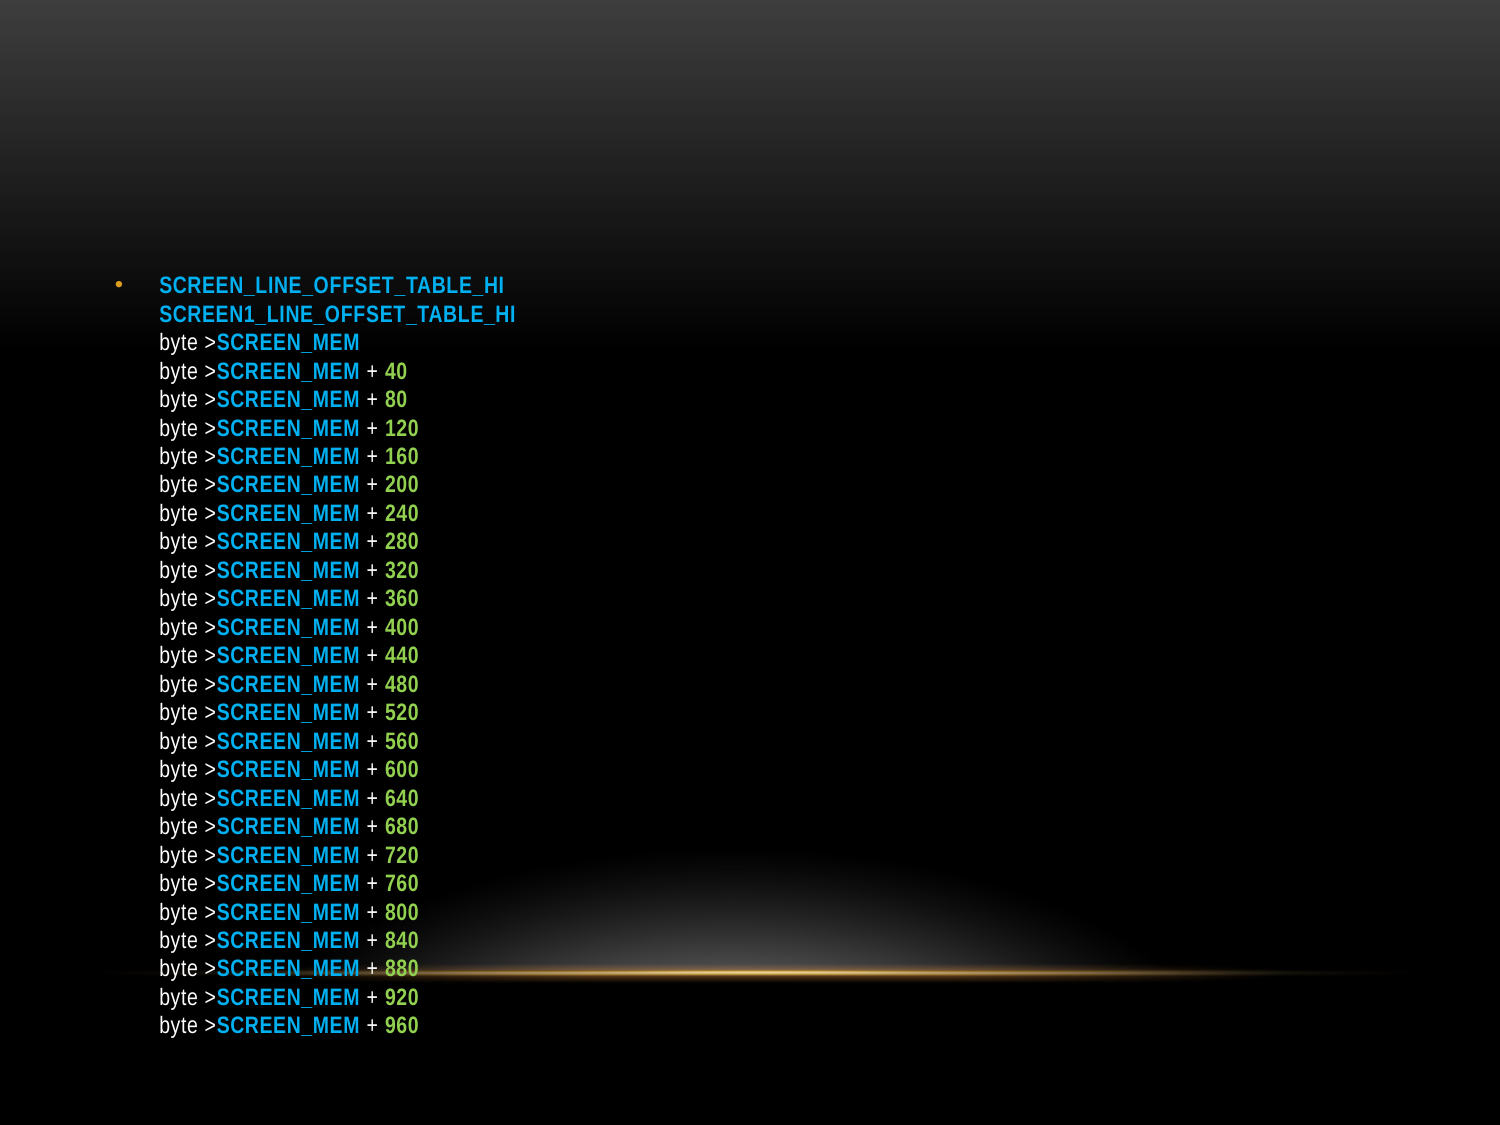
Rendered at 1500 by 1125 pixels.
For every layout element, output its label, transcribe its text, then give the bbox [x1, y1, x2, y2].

list SCREEN_LINE_OFFSET_TABLE_HI SCREEN1_LINE_OFFSET_TABLE_HI byte >SCREEN_MEM byte >SCREEN_MEM + 40 byte >SCREEN_MEM + 80 byte >SCREEN_MEM + 120 byte >SCREEN_MEM + 160 byte >SCREEN_MEM + 200 byte >SCREEN_MEM + 240 byte >SCREEN_MEM + 280 byte >SCREEN_MEM + 320 byte >SCREEN_MEM + 360 byte >SCREEN_MEM + 400 byte >SCREEN_MEM + 440 byte >SCREEN_MEM + 480 byte >SCREEN_MEM + 520 byte >SCREEN_MEM + 560 byte >SCREEN_MEM + 600 byte >SCREEN_MEM + 640 byte >SCREEN_MEM + 680 byte >SCREEN_MEM + 720 byte >SCREEN_MEM + 760 byte >SCREEN_MEM + 800 byte >SCREEN_MEM + 840 byte >SCREEN_MEM + 880 byte >SCREEN_MEM + 920 byte >SCREEN_MEM + 960 [99, 262, 1400, 1050]
picture [0, 0, 1500, 1125]
